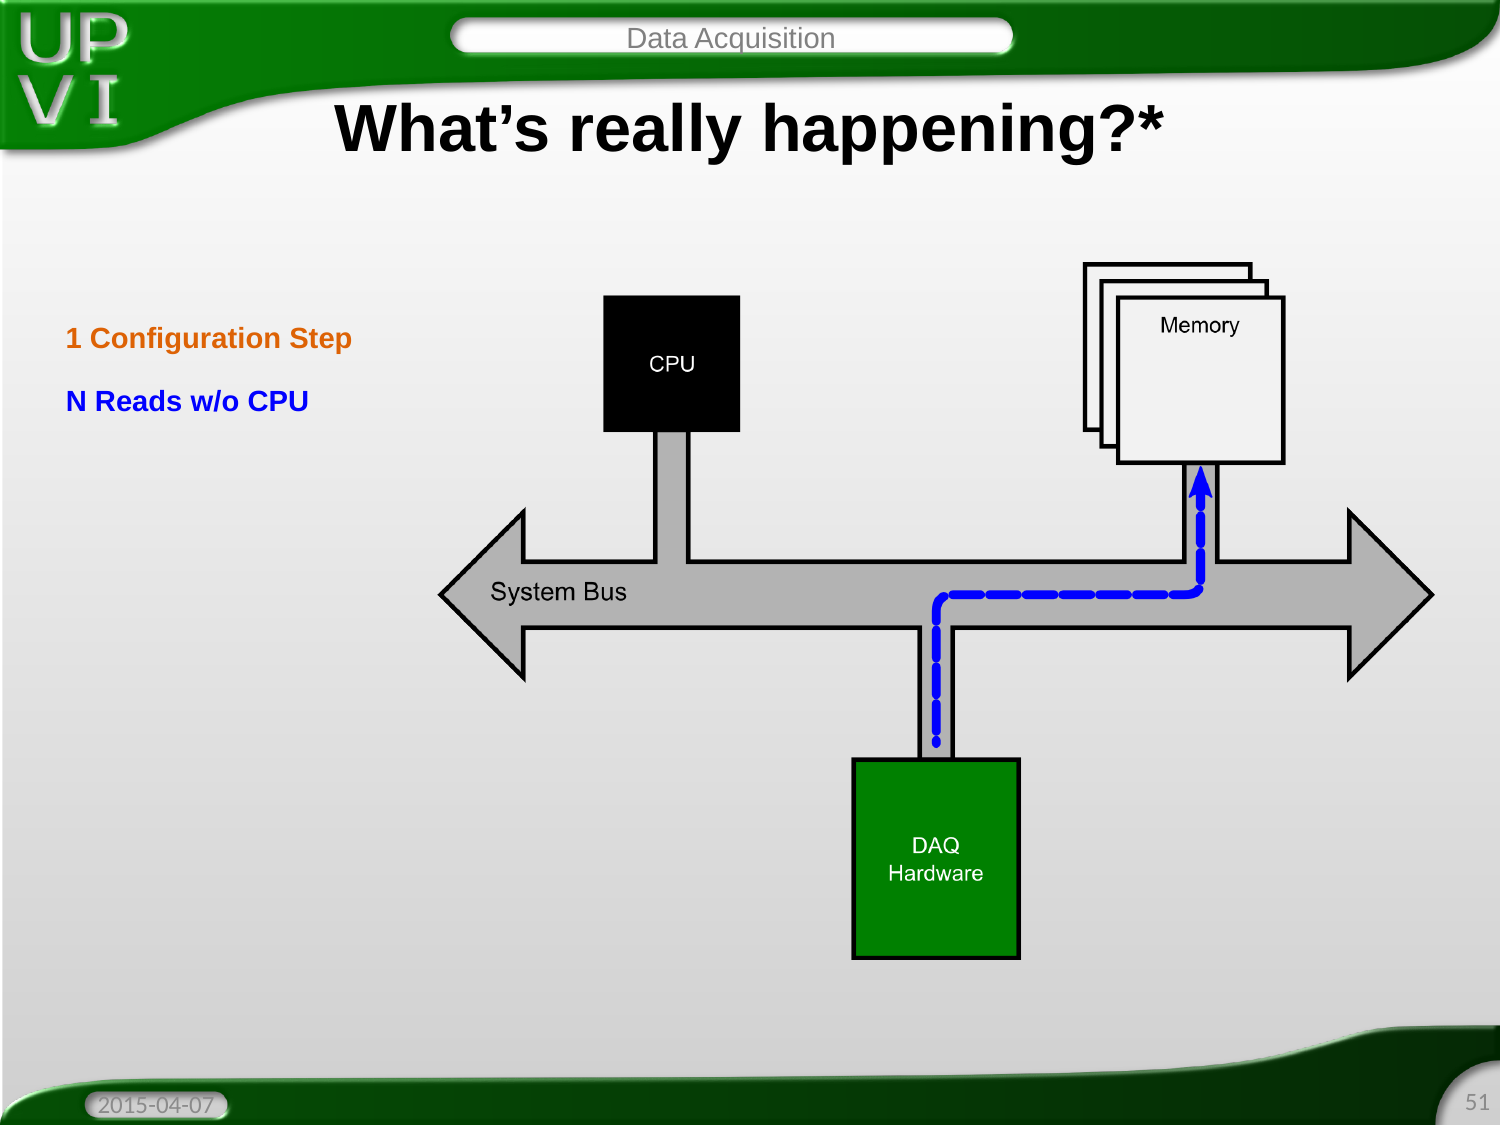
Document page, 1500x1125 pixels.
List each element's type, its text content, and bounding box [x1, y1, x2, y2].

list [437, 262, 1435, 961]
title What’s really happening?* [75, 75, 1425, 175]
picture [0, 0, 1500, 1125]
slide_number 51 [1155, 1069, 1500, 1125]
footer Data Acquisition [450, 6, 1013, 67]
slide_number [75, 1073, 238, 1125]
text_box N Reads w/o CPU [51, 374, 325, 425]
text_box 1 Configuration Step [50, 312, 368, 363]
